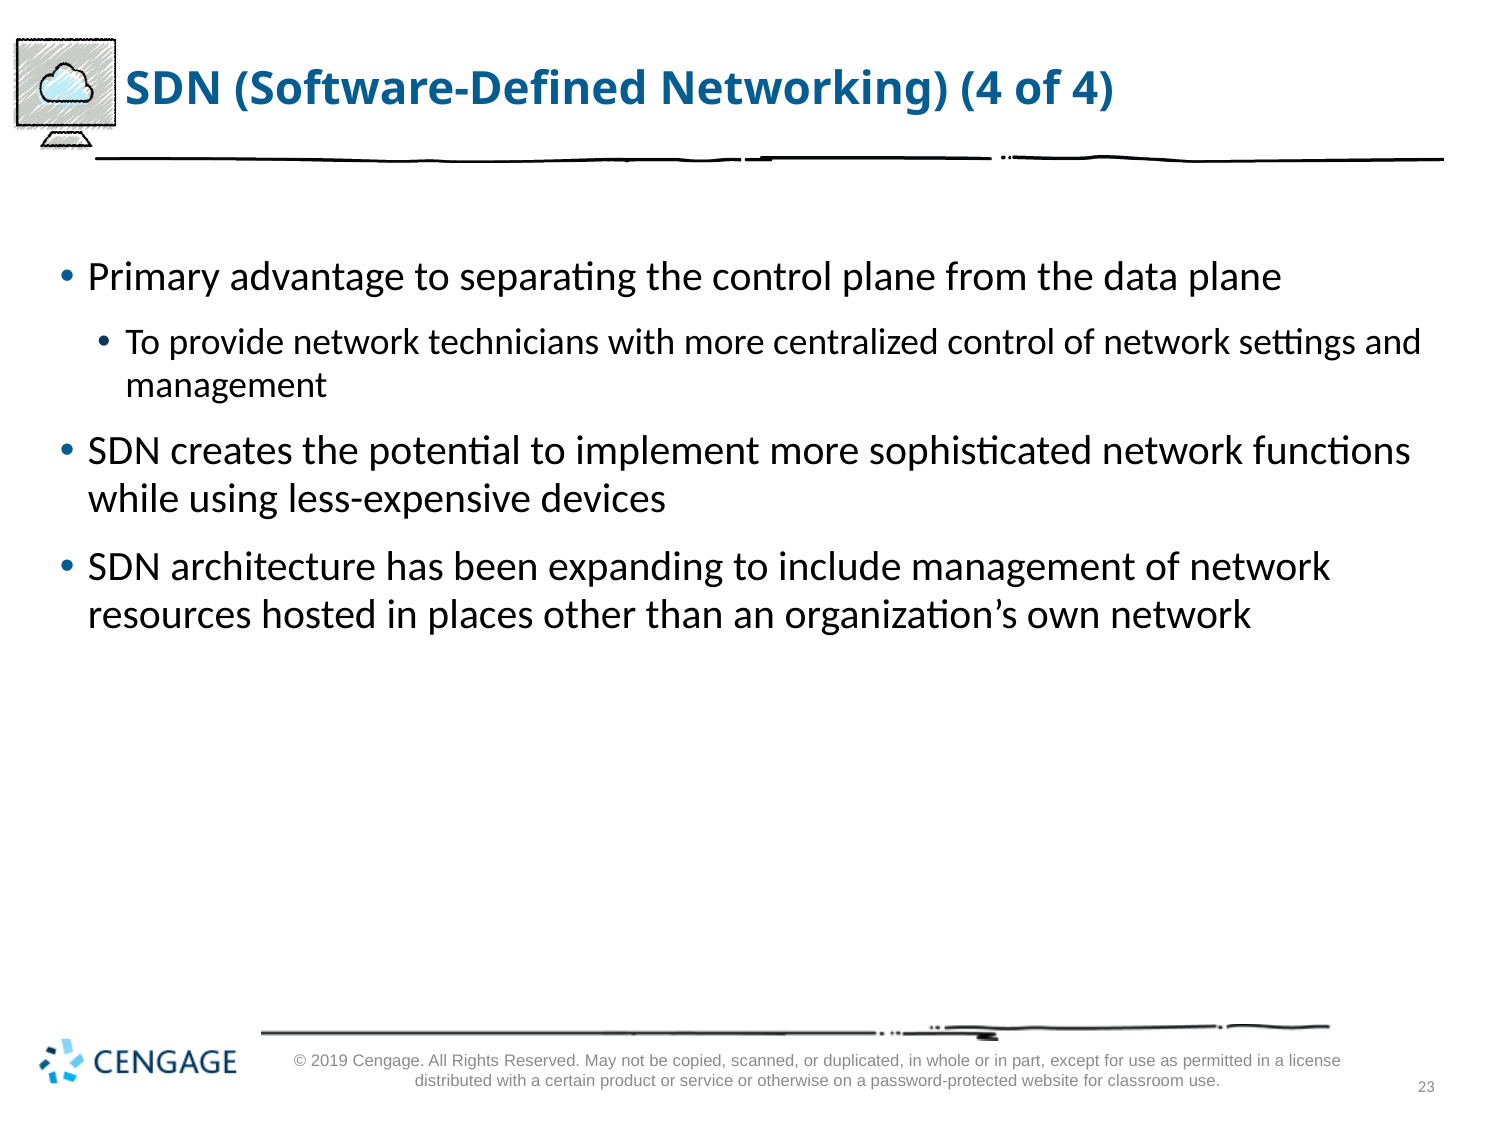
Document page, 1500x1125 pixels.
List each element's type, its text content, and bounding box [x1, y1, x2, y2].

list Primary advantage to separating the control plane from the data plane To provide network technicians with more centralized control of network settings and management S D N creates the potential to implement more sophisticated network functions while using less-expensive devices S D N architecture has been expanding to include management of network resources hosted in places other than an organization’s own network [59, 252, 1441, 642]
title S D N (Software-Defined Networking) (4 of 4) [125, 66, 1442, 116]
picture [13, 36, 117, 151]
picture [19, 1025, 249, 1096]
picture [95, 155, 1444, 163]
picture [261, 1024, 1331, 1041]
footer © 2019 Cengage. All Rights Reserved. May not be copied, scanned, or duplicated, in whole or in part, except for use as permitted in a license distributed with a certain product or service or otherwise on a password-protected website for classroom use. [262, 1050, 1375, 1091]
